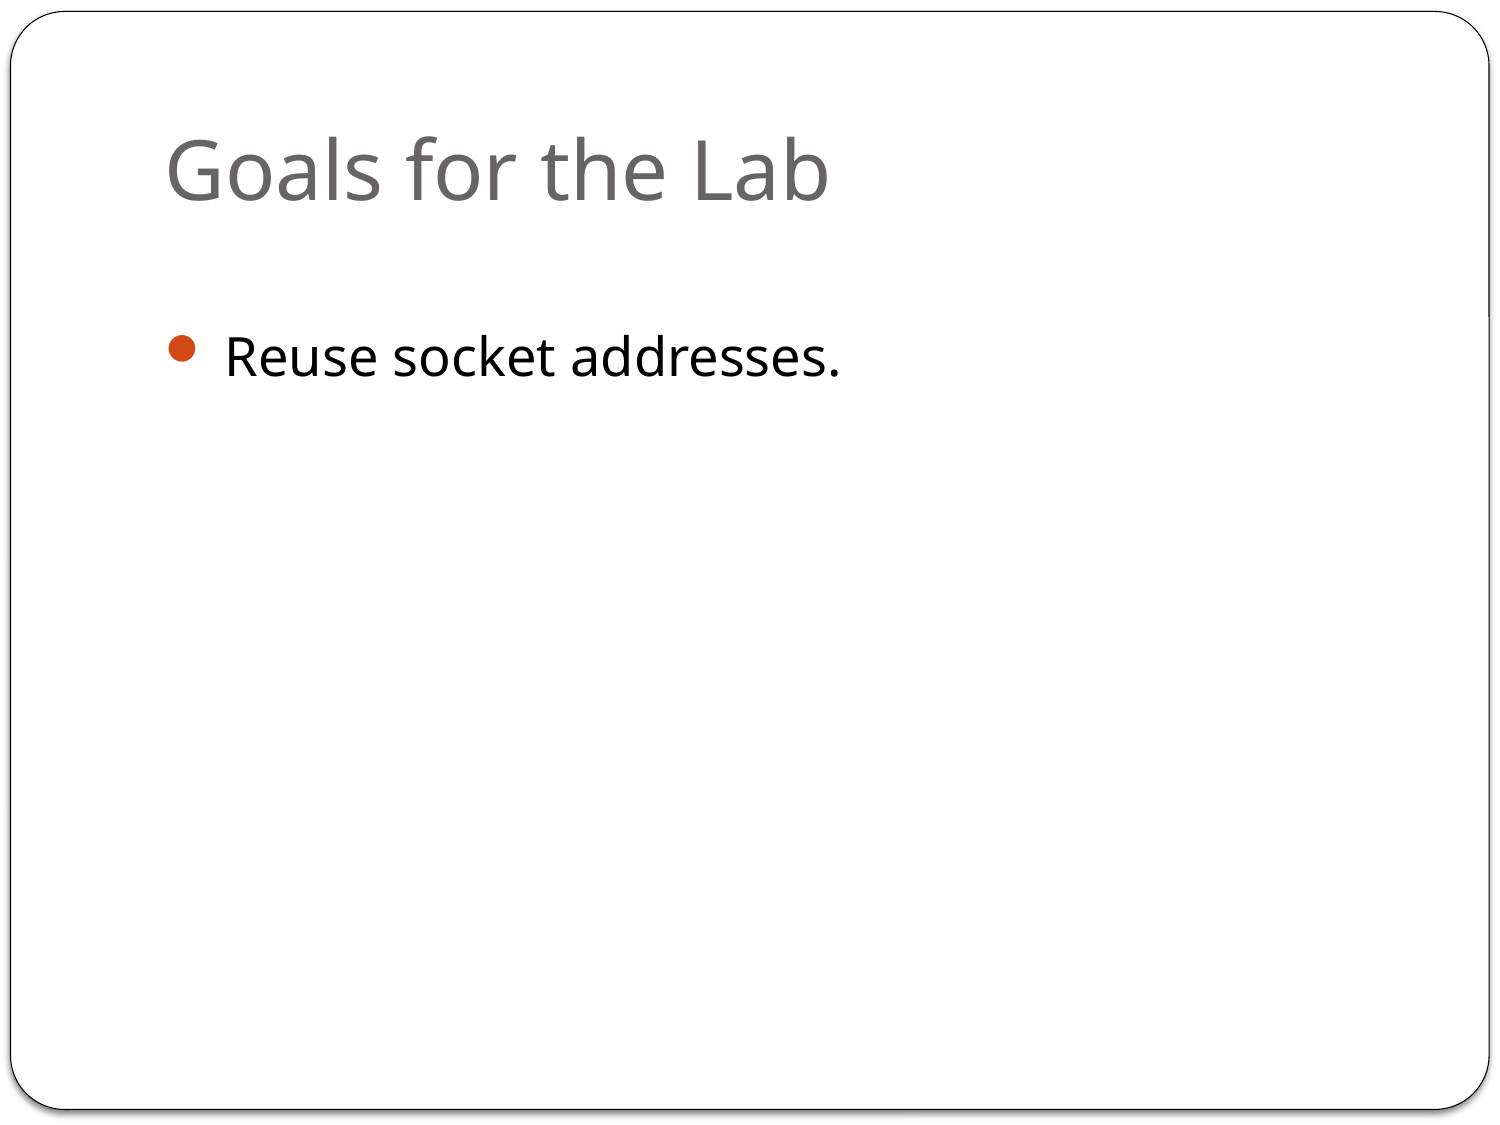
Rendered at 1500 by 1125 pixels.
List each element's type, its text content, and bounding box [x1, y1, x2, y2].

list Reuse socket addresses. [150, 237, 1425, 988]
title Goals for the Lab [150, 45, 1425, 233]
